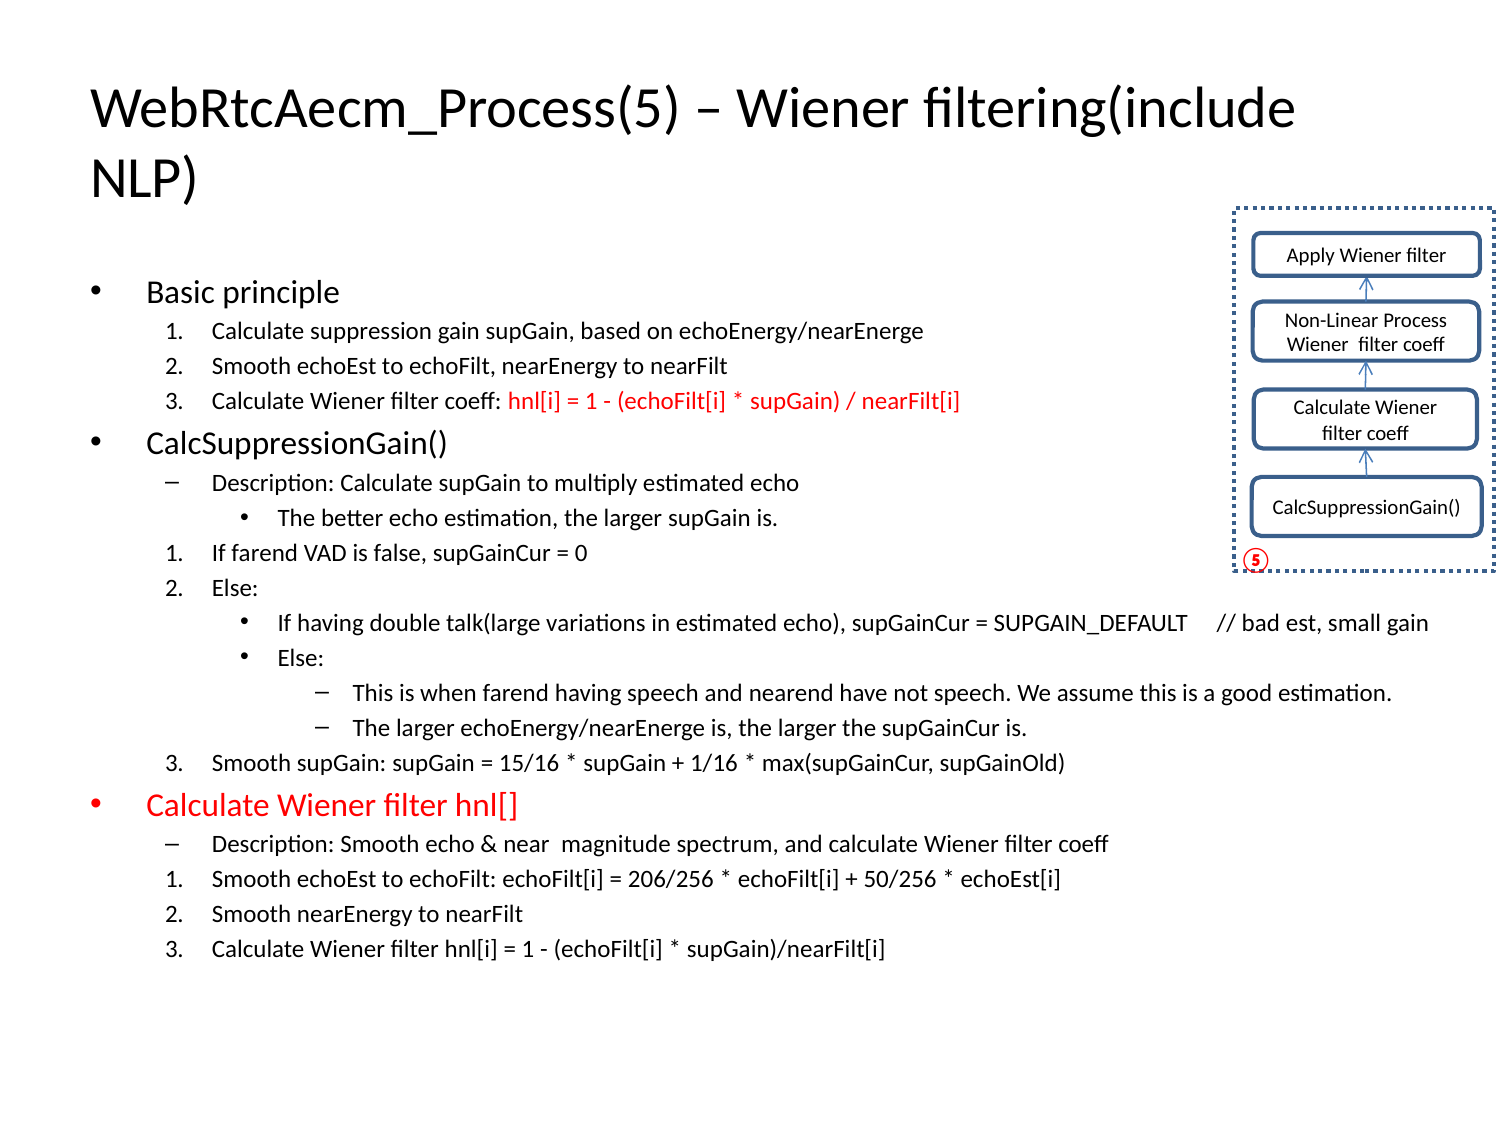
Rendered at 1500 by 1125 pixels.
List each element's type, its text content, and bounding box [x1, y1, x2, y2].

list Basic principle Calculate suppression gain supGain, based on echoEnergy/nearEnerge Smooth echoEst to echoFilt, nearEnergy to nearFilt Calculate Wiener filter coeff: hnl[i] = 1 - (echoFilt[i] * supGain) / nearFilt[i] CalcSuppressionGain() Description: Calculate supGain to multiply estimated echo The better echo estimation, the larger supGain is. If farend VAD is false, supGainCur = 0 Else: If having double talk(large variations in estimated echo), supGainCur = SUPGAIN_DEFAULT // bad est, small gain Else: This is when farend having speech and nearend have not speech. We assume this is a good estimation. The larger echoEnergy/nearEnerge is, the larger the supGainCur is. Smooth supGain: supGain = 15/16 * supGain + 1/16 * max(supGainCur, supGainOld) Calculate Wiener filter hnl[] Description: Smooth echo & near magnitude spectrum, and calculate Wiener filter coeff Smooth echoEst to echoFilt: echoFilt[i] = 206/256 * echoFilt[i] + 50/256 * echoEst[i] Smooth nearEnergy to nearFilt Calculate Wiener filter hnl[i] = 1 - (echoFilt[i] * supGain)/nearFilt[i] [75, 262, 1482, 1094]
text_box Apply Wiener filter [1251, 230, 1483, 278]
text_box CalcSuppressionGain() [1249, 474, 1484, 539]
text_box ⑤ [1224, 536, 1308, 581]
text_box [1232, 206, 1496, 573]
title WebRtcAecm_Process(5) – Wiener filtering(include NLP) [75, 45, 1425, 233]
text_box Non-Linear Process Wiener filter coeff [1250, 299, 1482, 363]
text_box Calculate Wiener filter coeff [1251, 387, 1480, 451]
